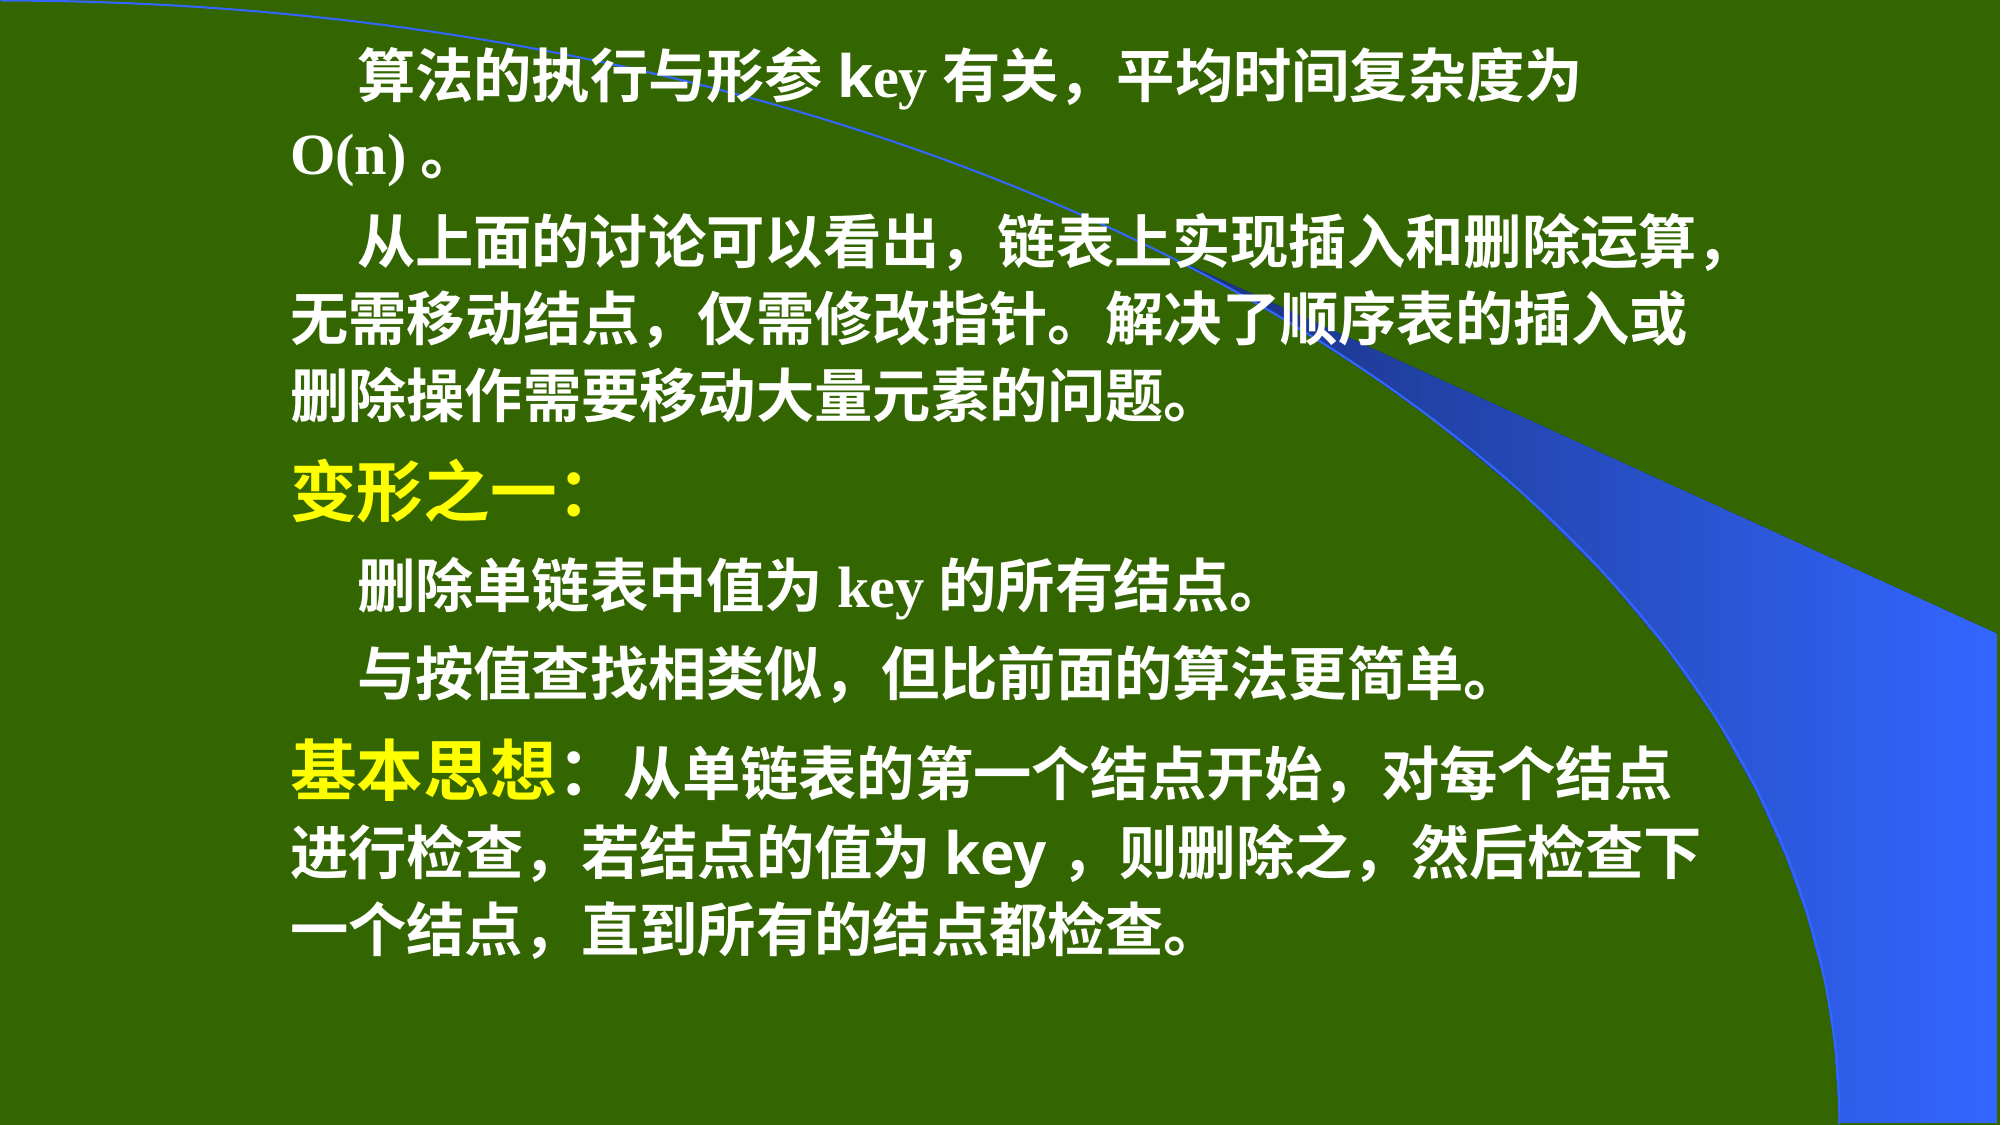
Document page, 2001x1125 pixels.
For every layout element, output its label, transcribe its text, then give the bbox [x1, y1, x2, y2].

list 算法的执行与形参key有关，平均时间复杂度为O(n)。 从上面的讨论可以看出，链表上实现插入和删除运算，无需移动结点，仅需修改指针。解决了顺序表的插入或删除操作需要移动大量元素的问题。 变形之一： 删除单链表中值为key的所有结点。 与按值查找相类似，但比前面的算法更简单。 基本思想：从单链表的第一个结点开始，对每个结点进行检查，若结点的值为key，则删除之，然后检查下一个结点，直到所有的结点都检查。 [275, 24, 1738, 988]
